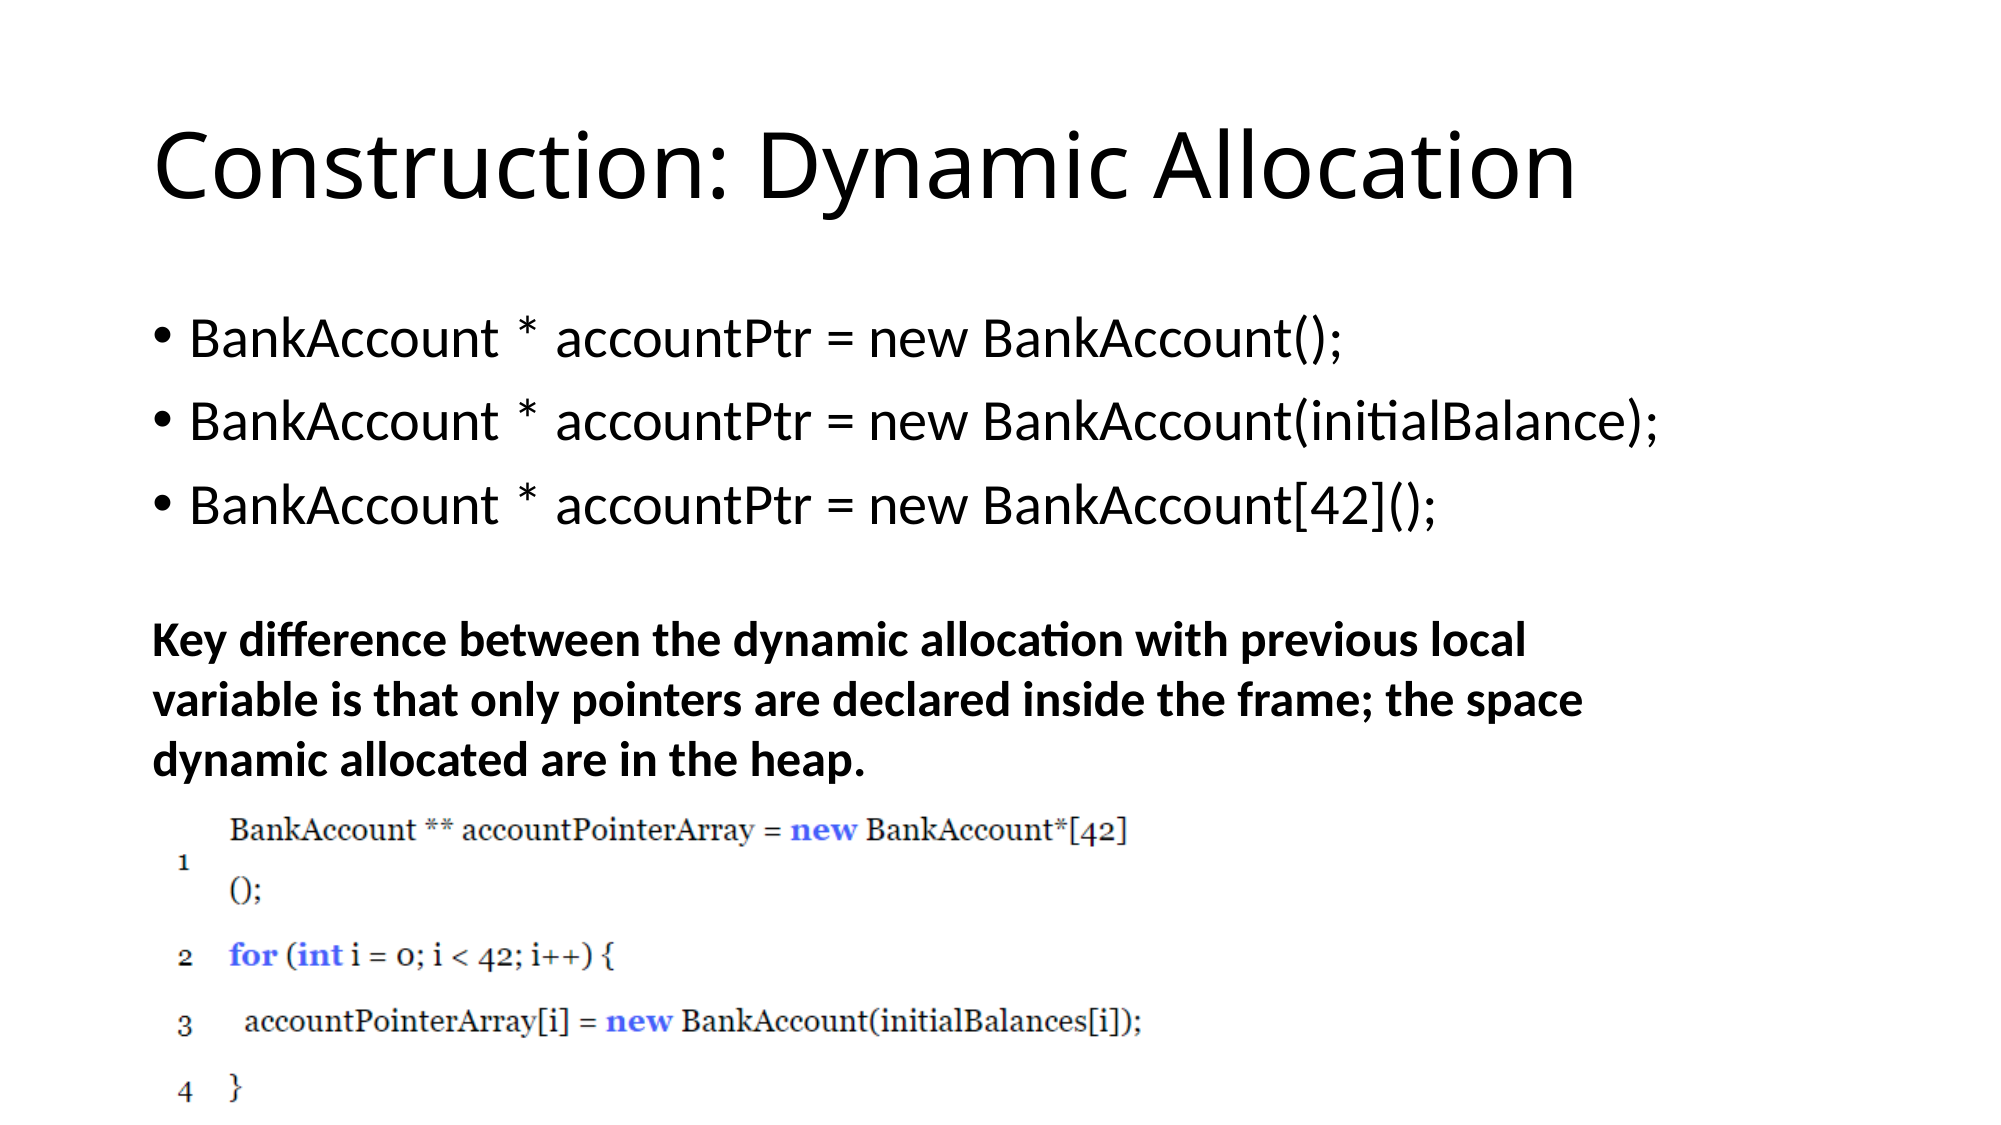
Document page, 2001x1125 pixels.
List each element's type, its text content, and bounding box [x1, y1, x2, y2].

picture [149, 795, 1180, 1118]
text_box Key difference between the dynamic allocation with previous local variable is that only pointers are declared inside the frame; the space dynamic allocated are in the heap. [137, 598, 1674, 794]
title Construction: Dynamic Allocation [137, 59, 1863, 278]
list BankAccount * accountPtr = new BankAccount(); BankAccount * accountPtr = new BankAccount(initialBalance); BankAccount * accountPtr = new BankAccount[42](); [137, 299, 1808, 577]
